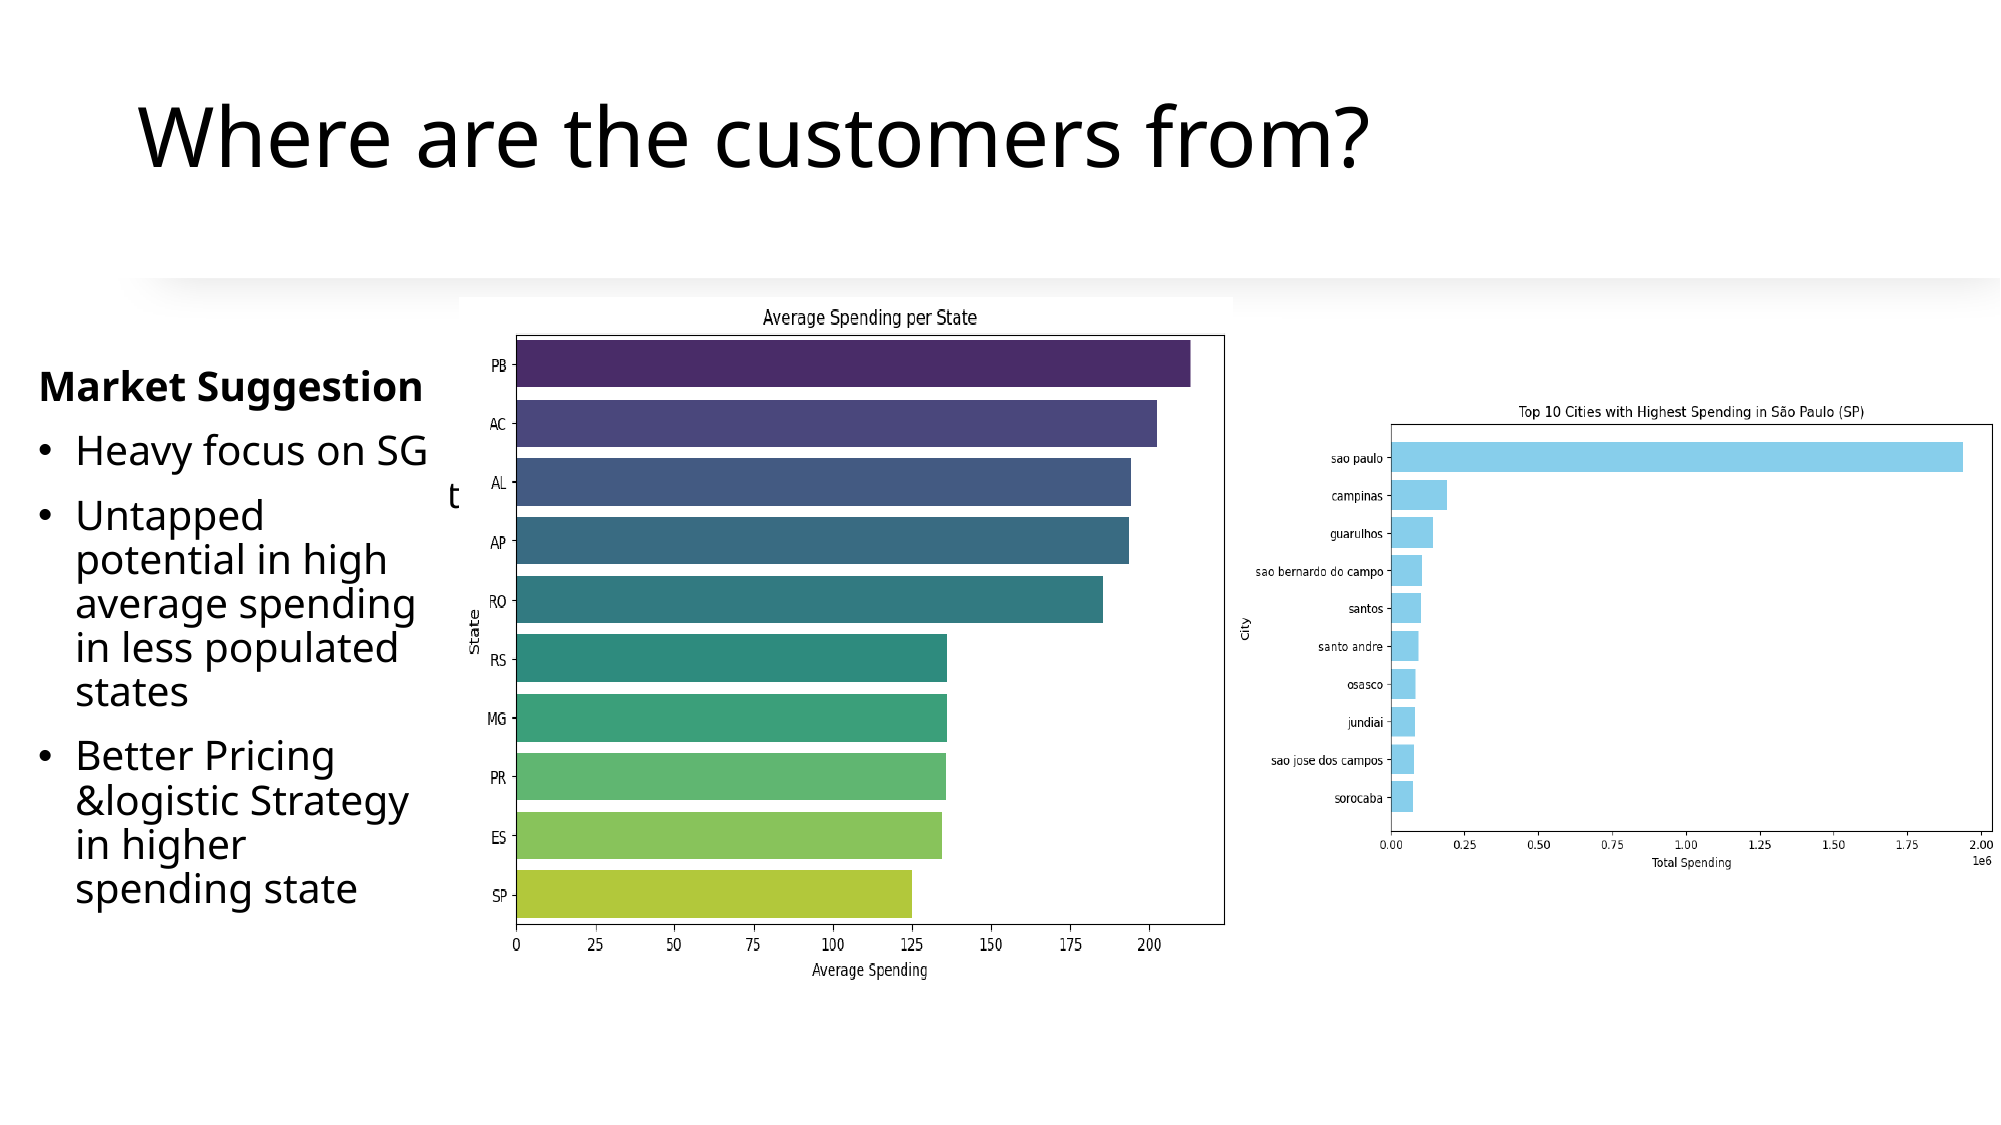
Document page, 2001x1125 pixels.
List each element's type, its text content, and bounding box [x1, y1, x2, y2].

picture [459, 297, 2000, 1003]
title Where are the customers from? [122, 39, 1818, 241]
list Interpretation Dominance of SP RJ & MG is important concentration of spending in urban and metropolitan areas Lower Average spending in SP High Average Spending in Lesser Populated States [51, 342, 459, 947]
text_box Market Suggestion Heavy focus on SG Untapped potential in high average spending in less populated states Better Pricing &logistic Strategy in higher spending state [23, 358, 451, 962]
text_box [0, 0, 2000, 280]
